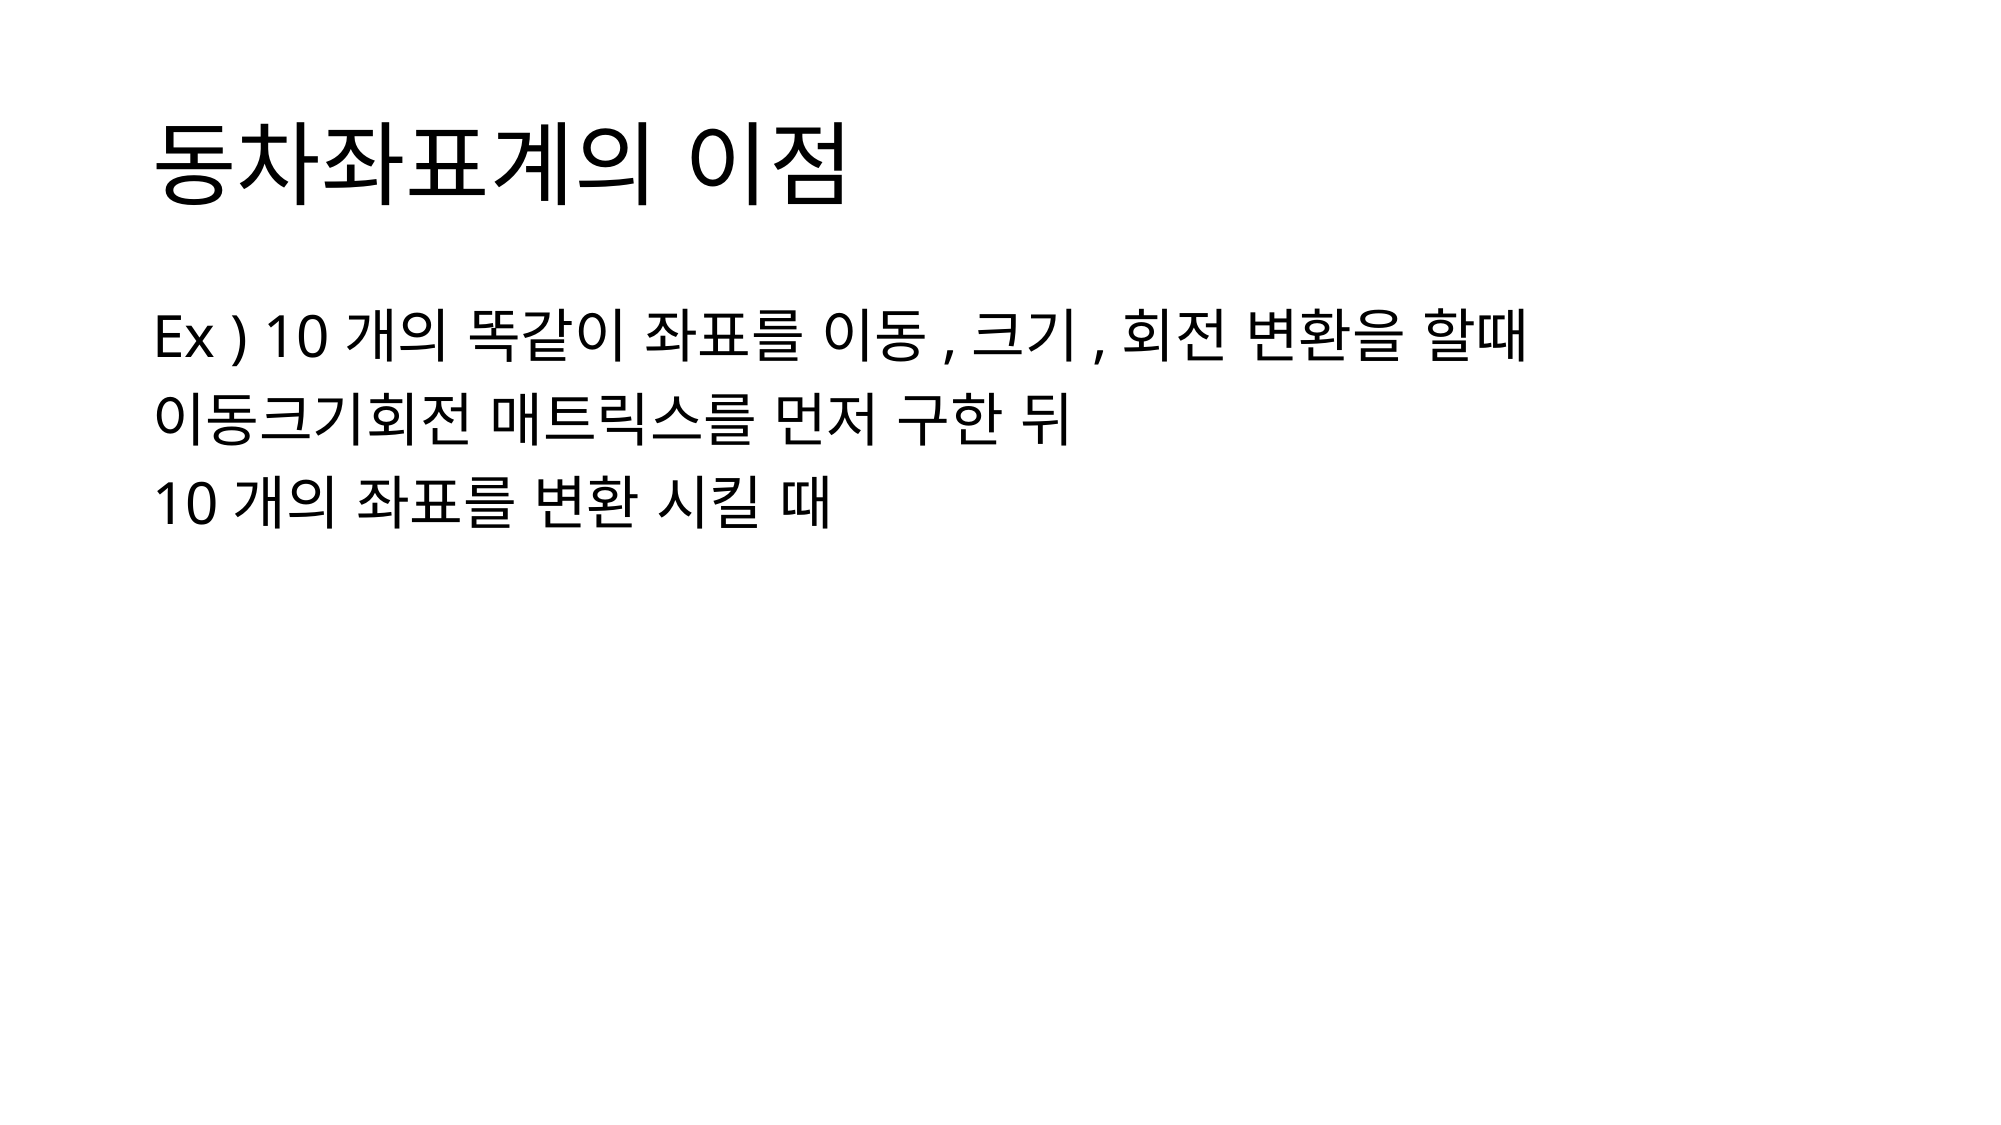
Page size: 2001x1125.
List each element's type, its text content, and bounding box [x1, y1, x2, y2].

title 동차좌표계의 이점 [137, 59, 1863, 278]
list Ex ) 10개의 똑같이 좌표를 이동,크기,회전 변환을 할때 이동크기회전 매트릭스를 먼저 구한 뒤 10개의 좌표를 변환 시킬 때 [137, 299, 1863, 1014]
